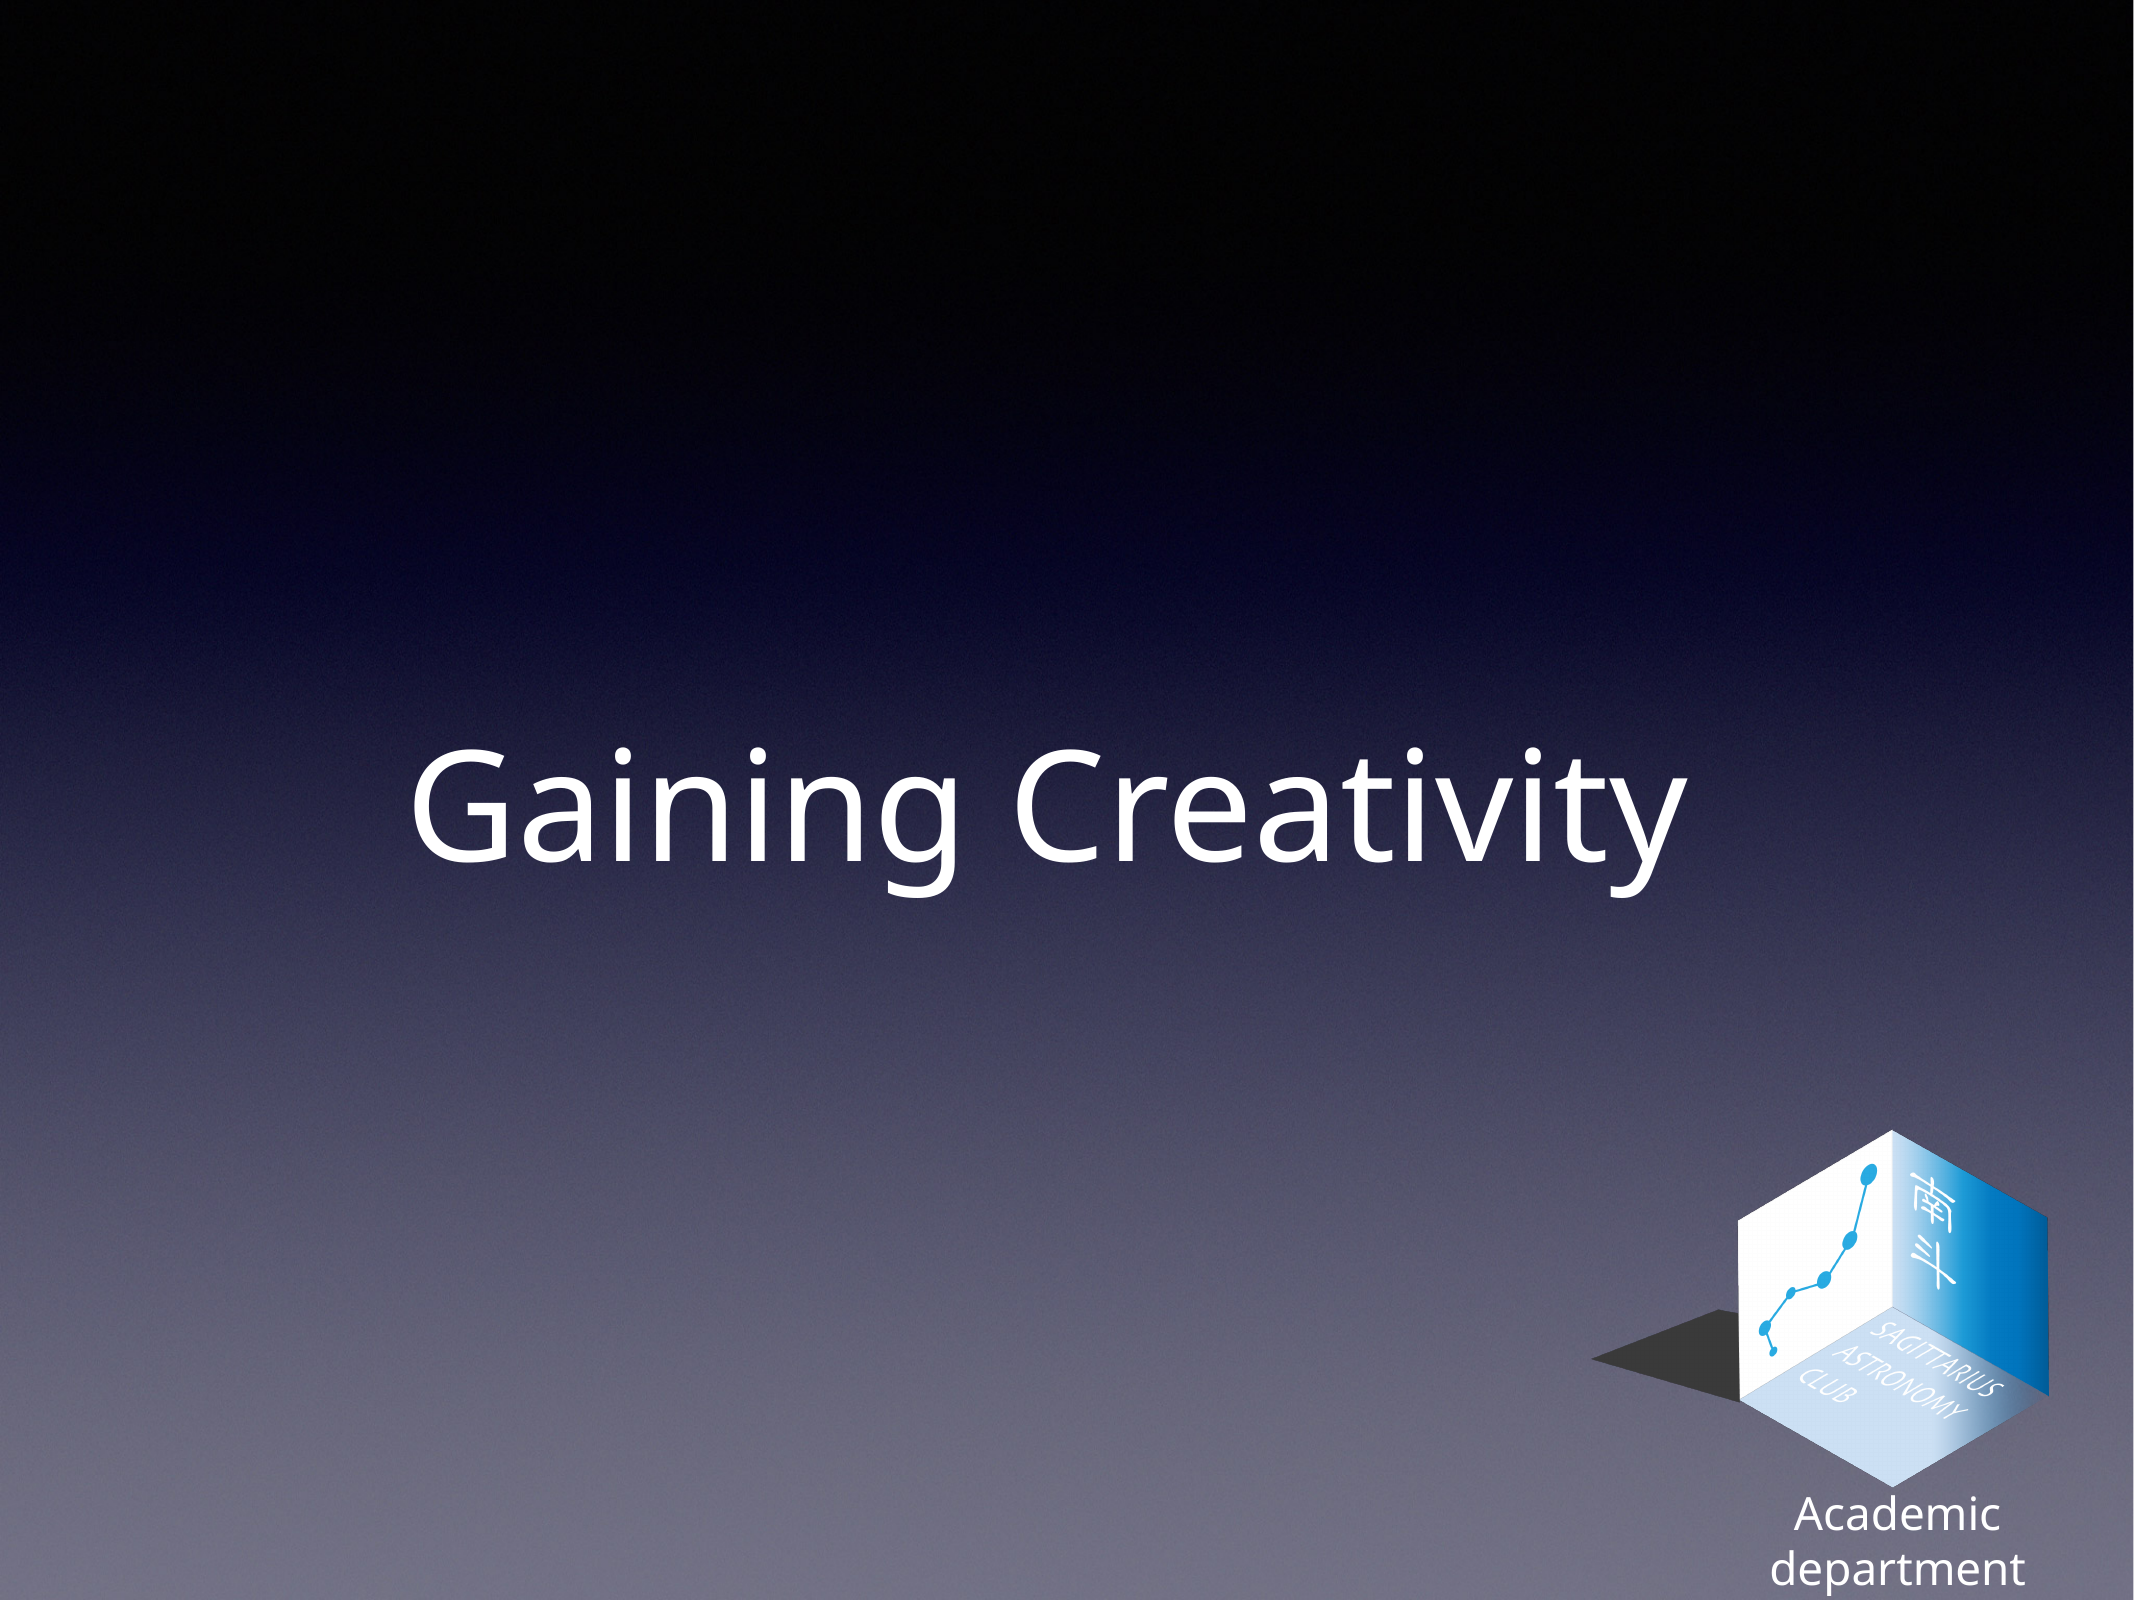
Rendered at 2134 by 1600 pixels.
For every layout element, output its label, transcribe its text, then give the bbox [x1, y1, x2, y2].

title Gaining Creativity [207, 528, 1926, 1072]
text_box Academic department [1748, 1497, 2047, 1600]
picture [0, 0, 2134, 1600]
